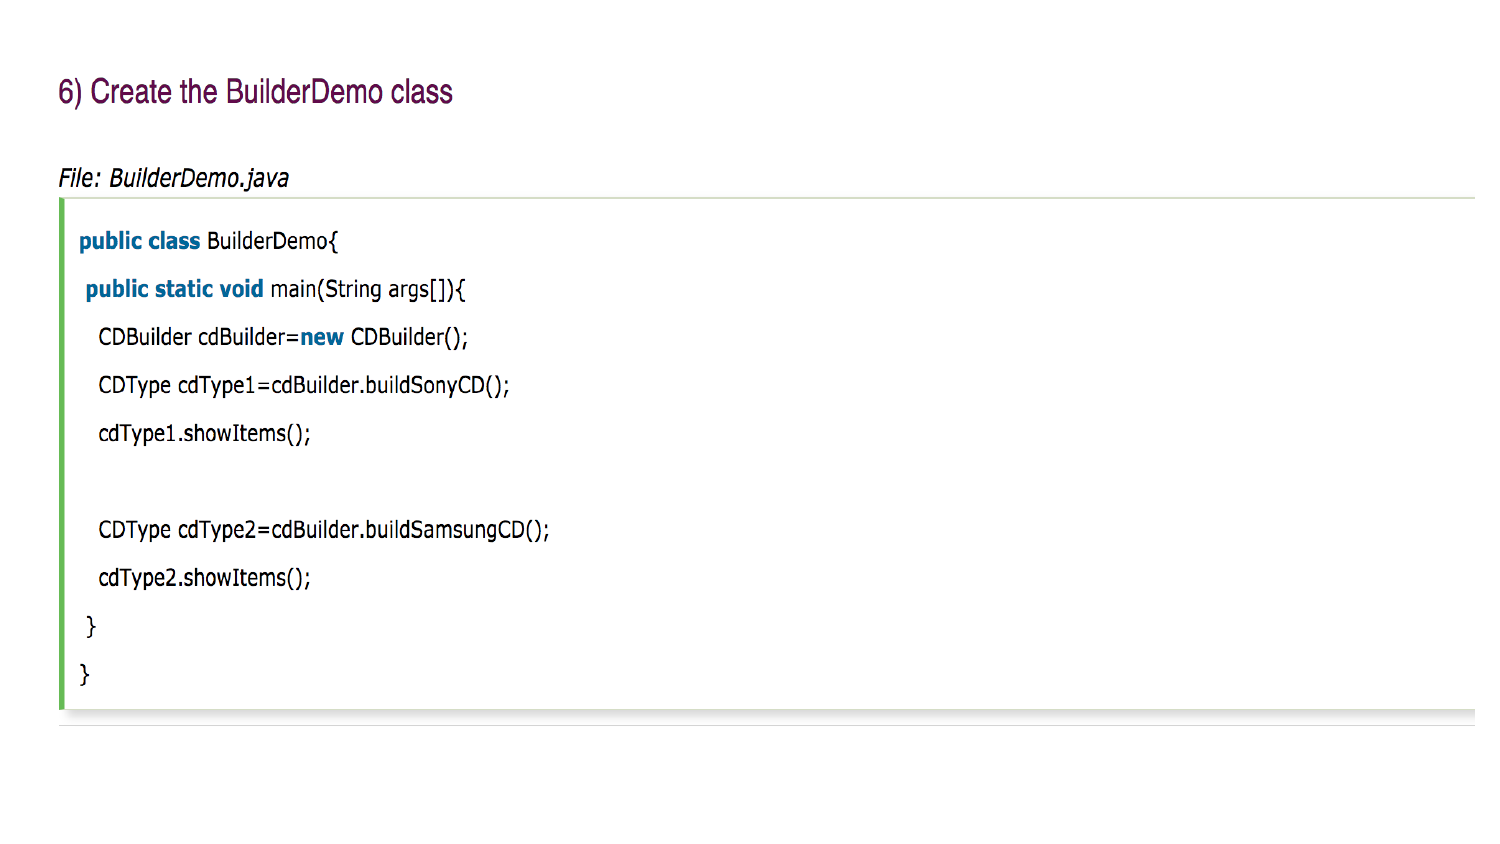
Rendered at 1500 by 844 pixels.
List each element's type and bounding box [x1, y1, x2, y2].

picture [24, 58, 1476, 743]
